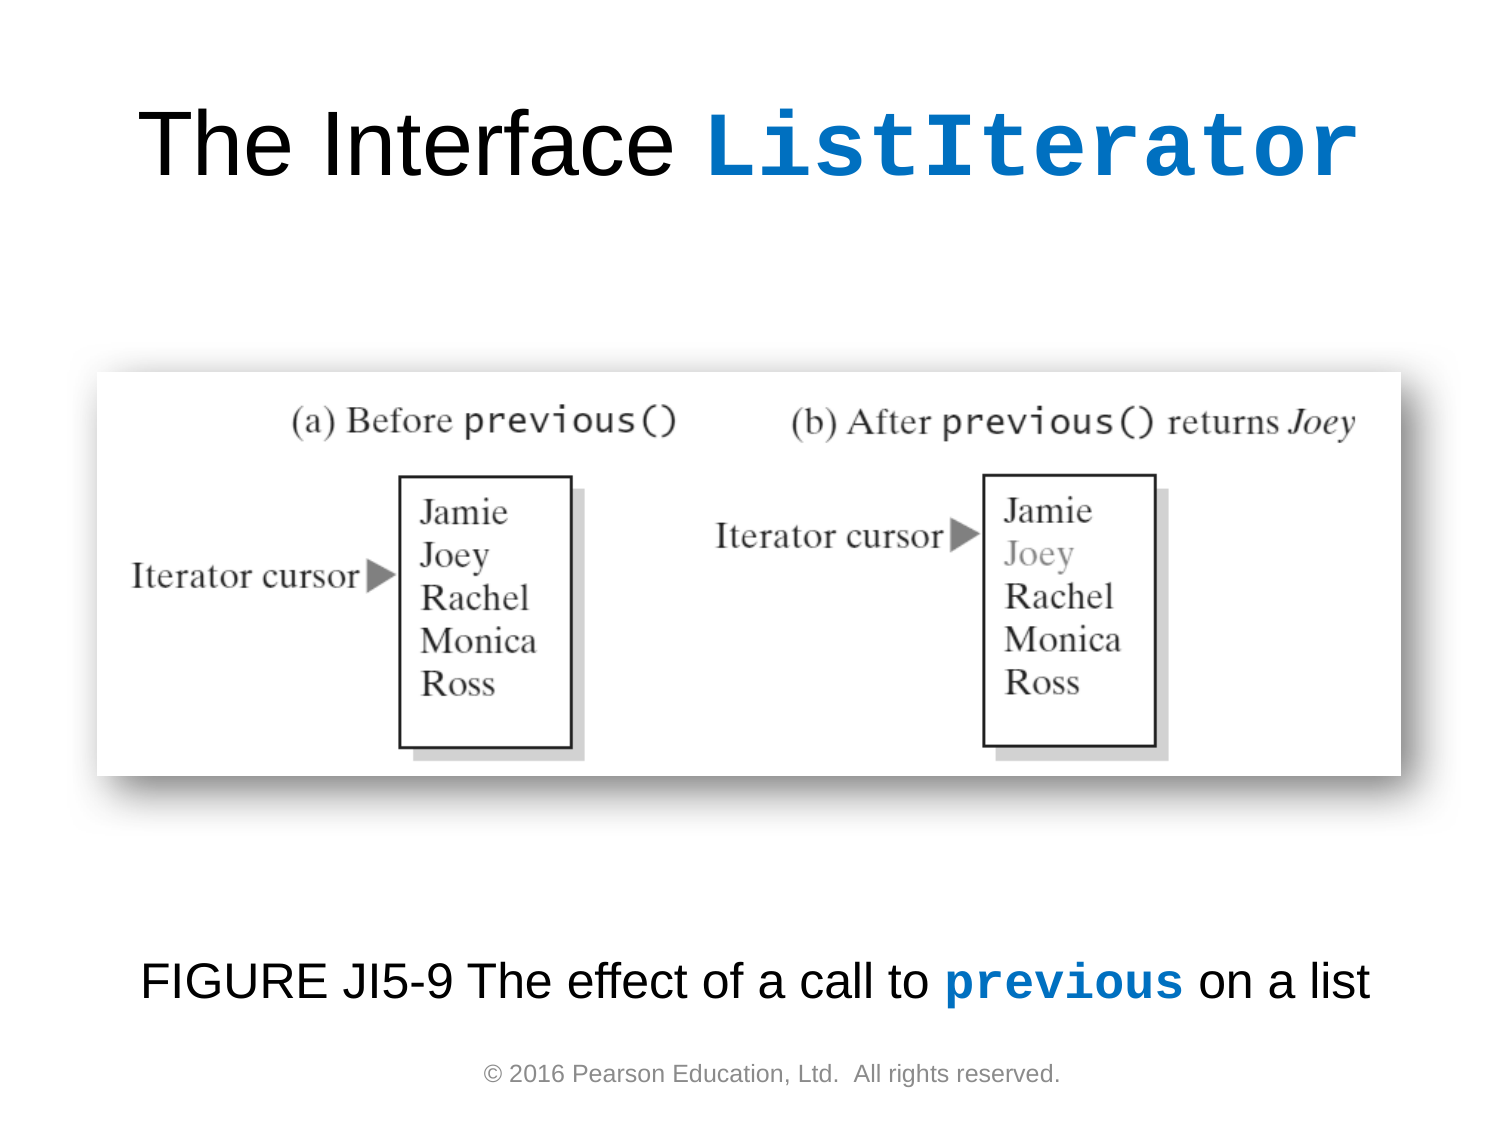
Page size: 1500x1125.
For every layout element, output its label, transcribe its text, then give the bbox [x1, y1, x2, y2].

title The Interface ListIterator [75, 45, 1425, 233]
picture [97, 372, 1401, 776]
list FIGURE JI5-9 The effect of a call to previous on a list [29, 940, 1482, 1044]
footer © 2016 Pearson Education, Ltd. All rights reserved. [112, 1042, 1434, 1103]
